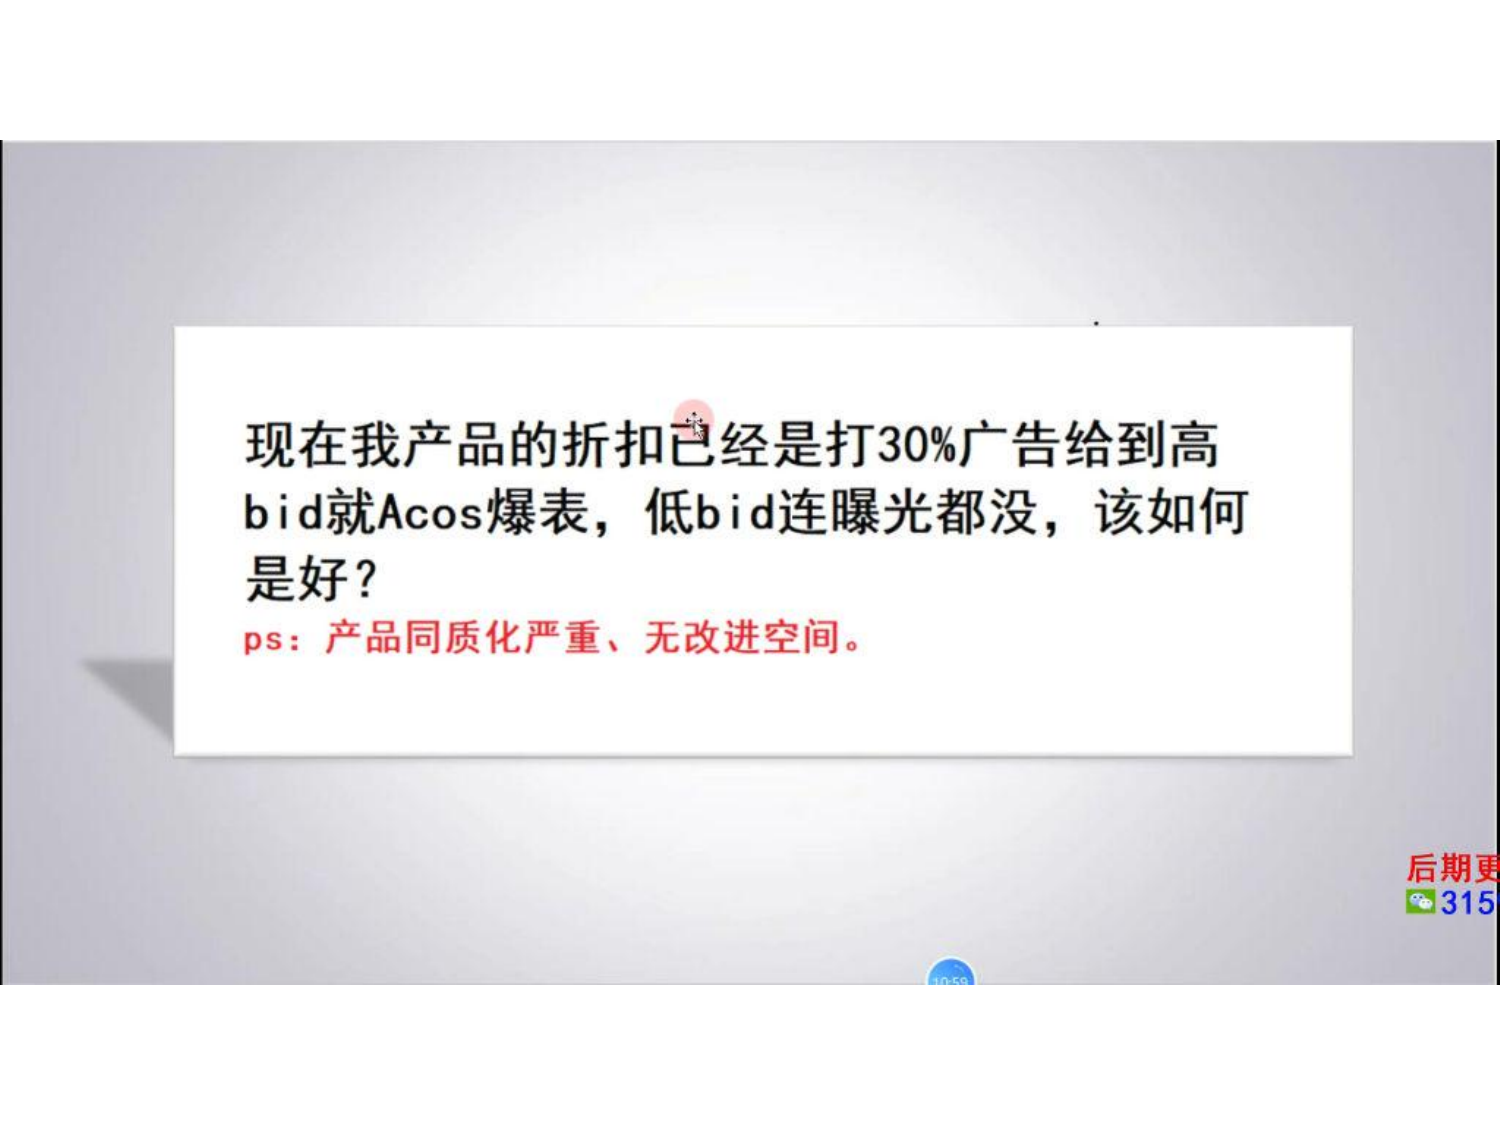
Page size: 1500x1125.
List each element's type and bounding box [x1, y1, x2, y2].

picture [0, 140, 1500, 985]
